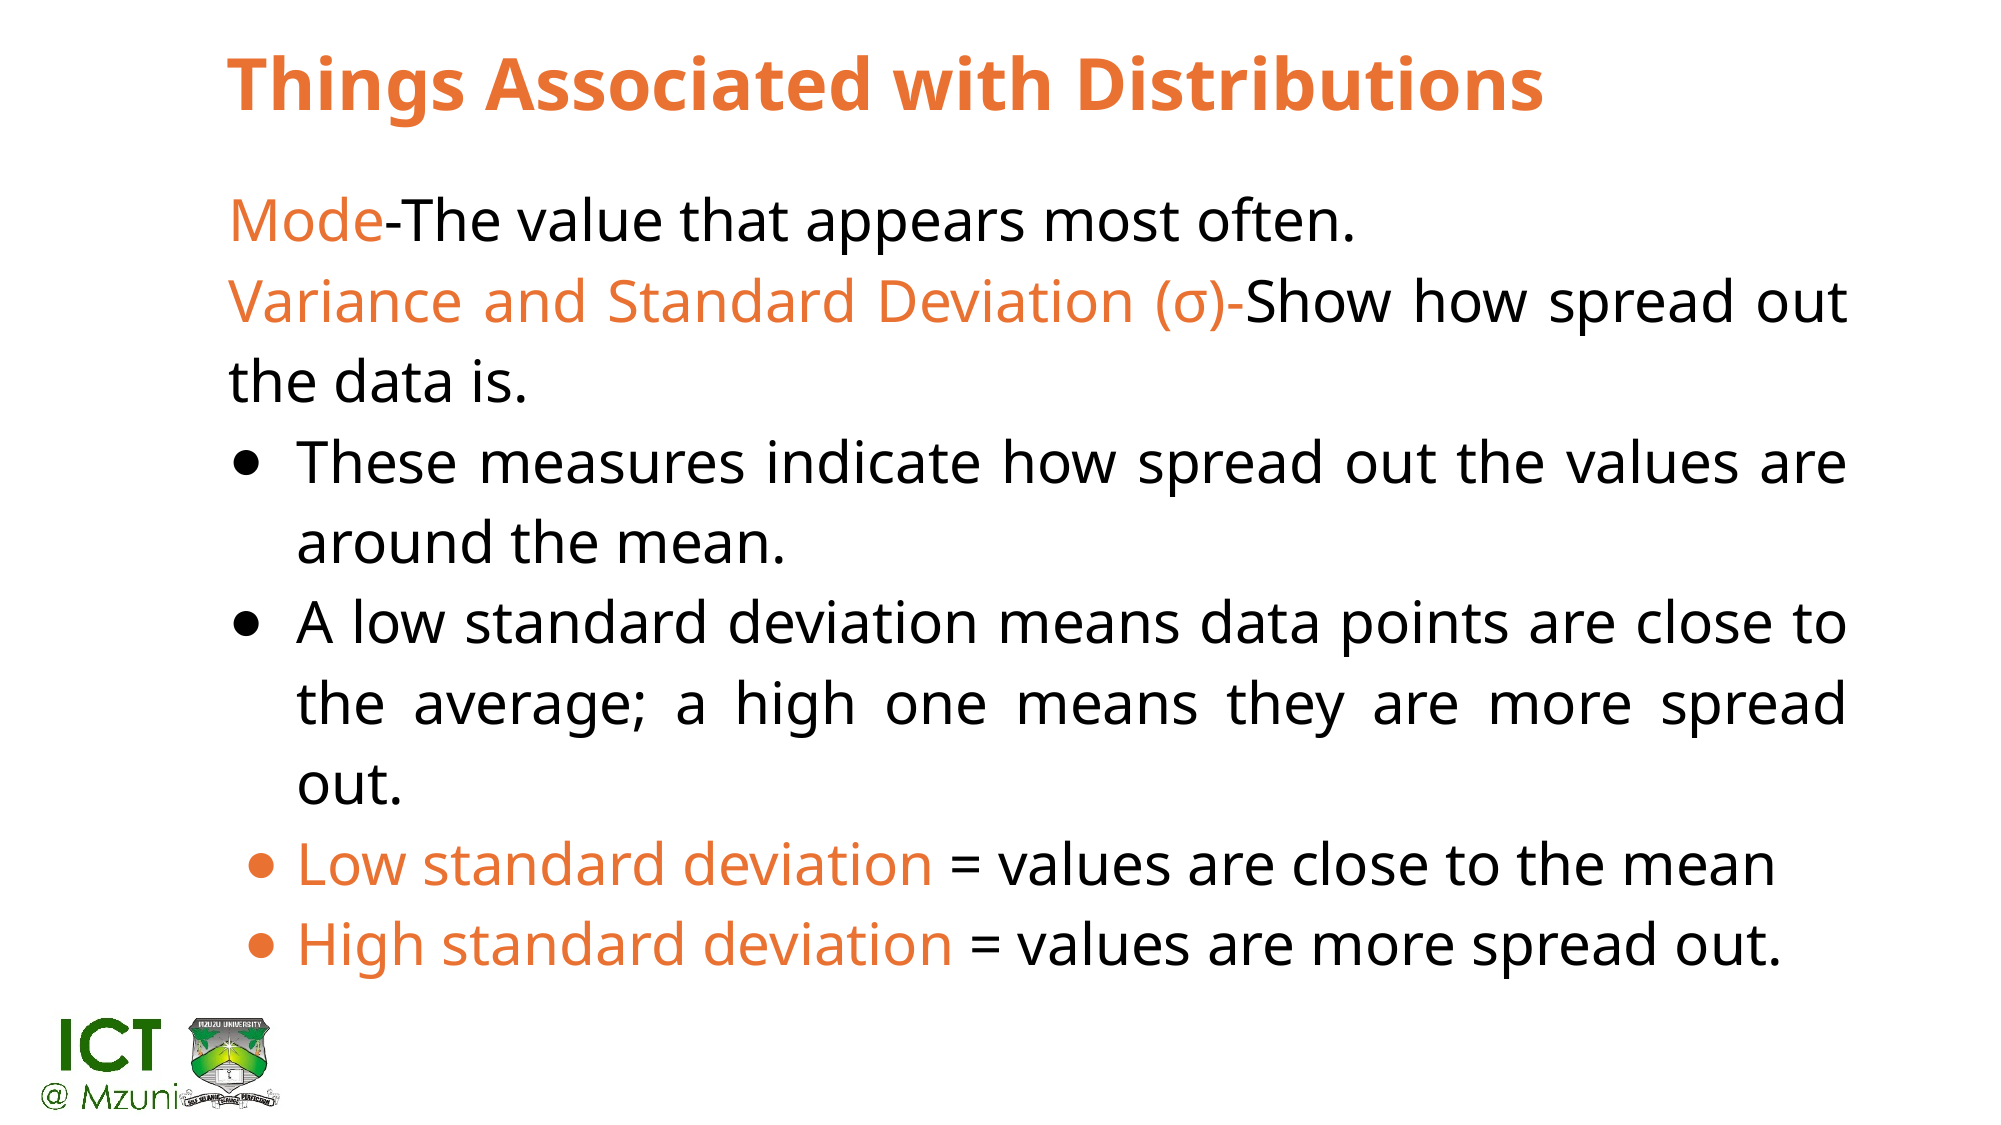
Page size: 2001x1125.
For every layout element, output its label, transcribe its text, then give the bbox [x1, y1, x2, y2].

title Things Associated with Distributions [211, 23, 1789, 141]
picture [34, 1010, 181, 1116]
list Mode-The value that appears most often. Variance and Standard Deviation (σ)-Show how spread out the data is. These measures indicate how spread out the values are around the mean. A low standard deviation means data points are close to the average; a high one means they are more spread out. Low standard deviation = values are close to the mean High standard deviation = values are more spread out. [181, 158, 1864, 1125]
